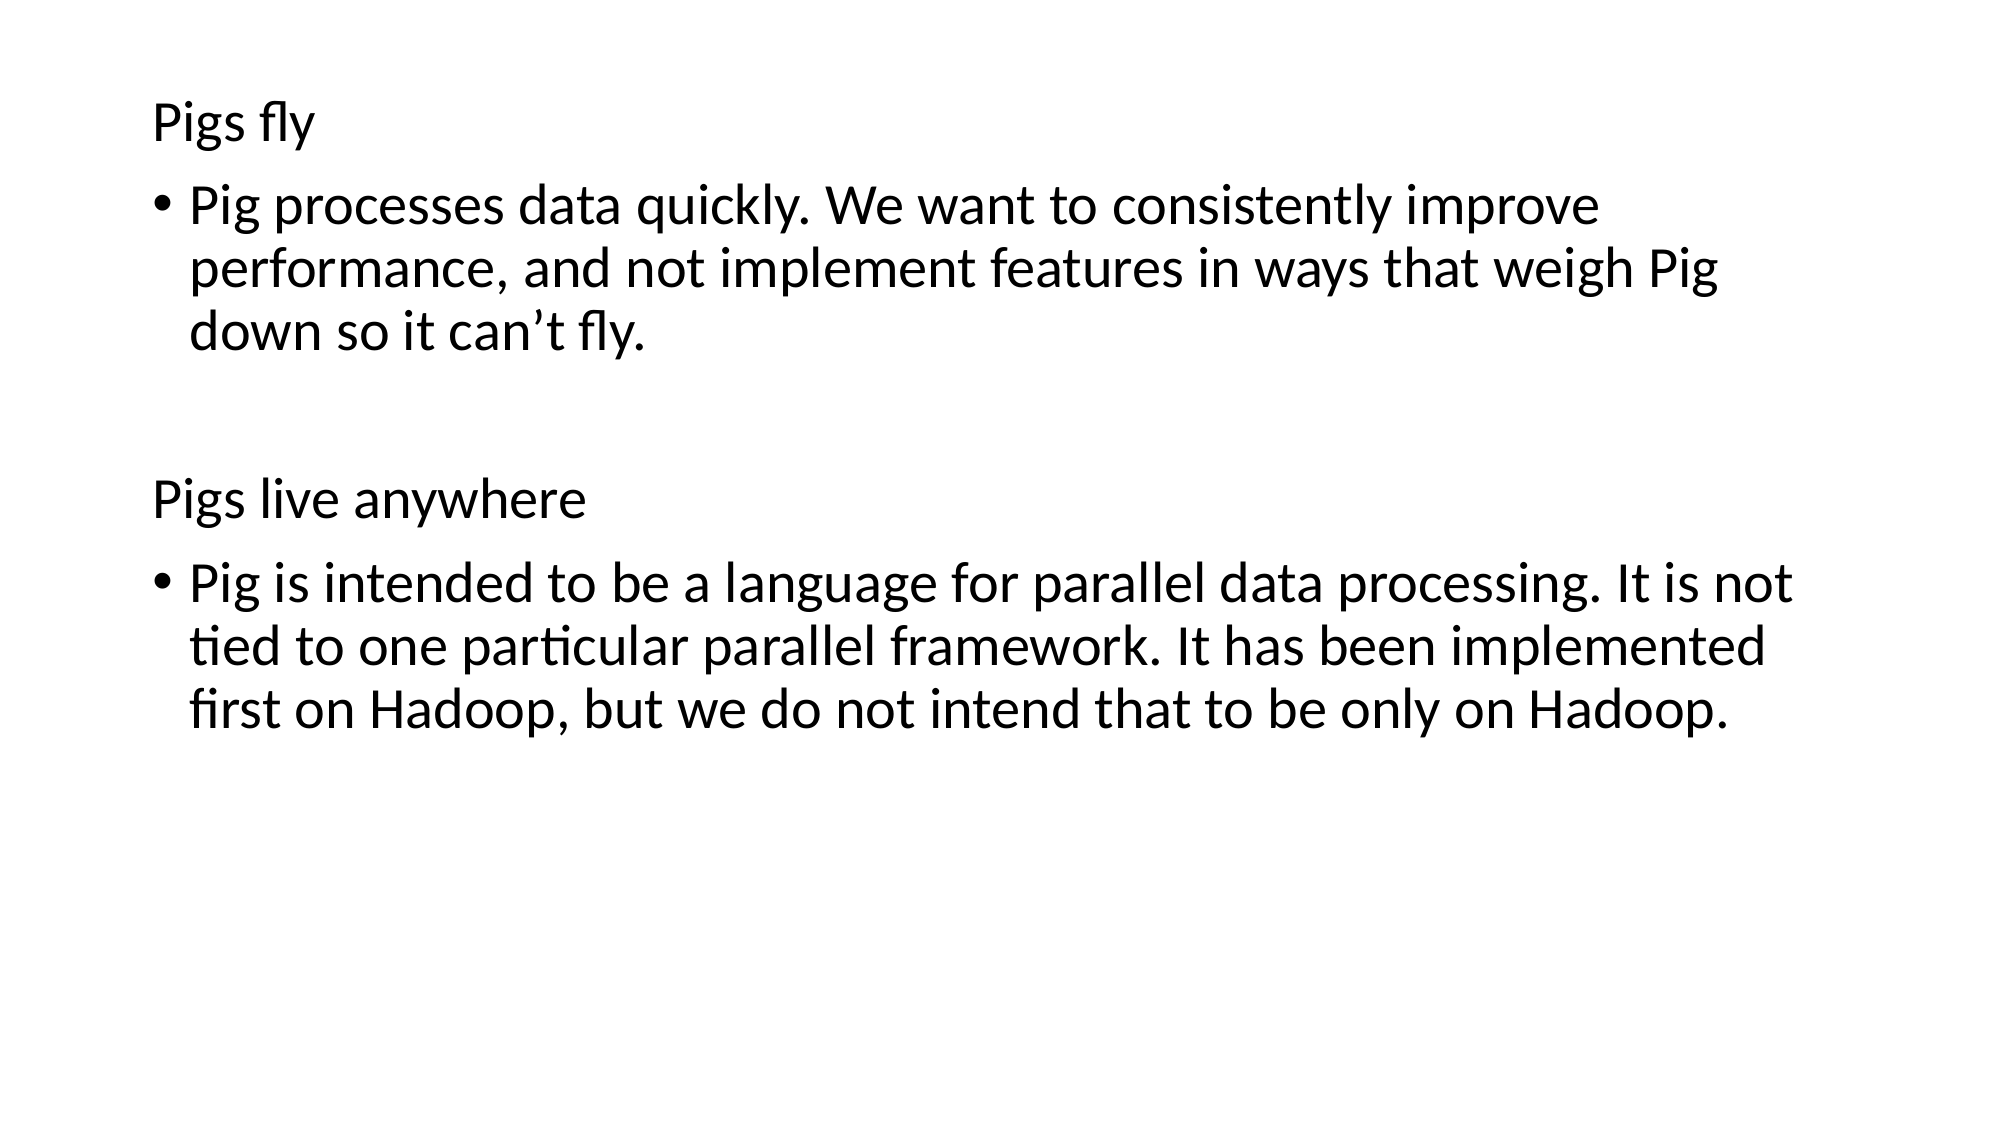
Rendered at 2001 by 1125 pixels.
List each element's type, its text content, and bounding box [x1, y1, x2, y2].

list Pigs fly Pig processes data quickly. We want to consistently improve performance, and not implement features in ways that weigh Pig down so it can’t fly. Pigs live anywhere Pig is intended to be a language for parallel data processing. It is not tied to one particular parallel framework. It has been implemented first on Hadoop, but we do not intend that to be only on Hadoop. [137, 83, 1863, 1014]
